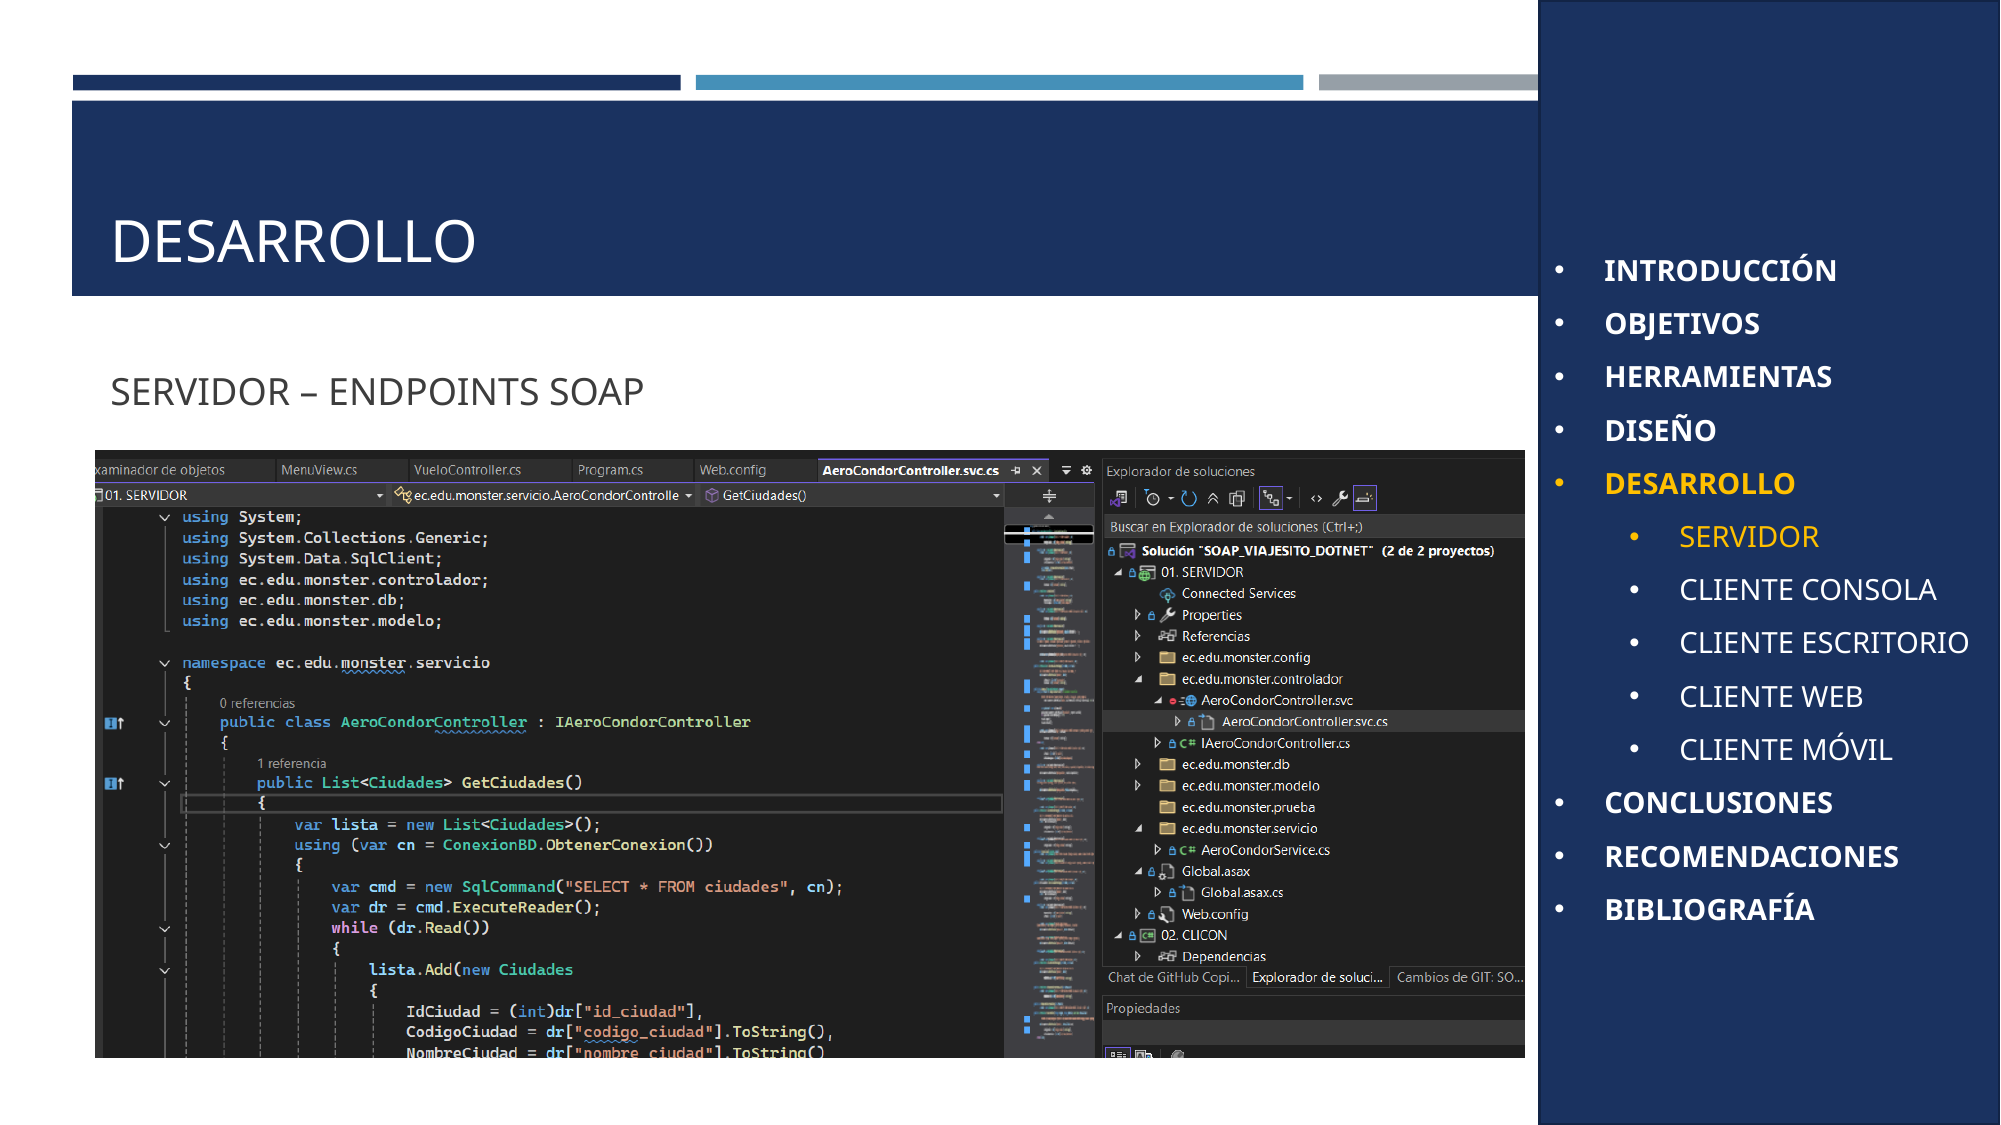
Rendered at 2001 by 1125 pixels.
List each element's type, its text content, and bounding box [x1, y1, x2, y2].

title DESARROLLO [95, 115, 1539, 282]
list SERVIDOR – ENDPOINTS SOAP [95, 357, 1305, 448]
picture [95, 449, 1525, 1058]
text_box INTRODUCCIÓN OBJETIVOS HERRAMIENTAS DISEÑO DESARROLLO SERVIDOR CLIENTE CONSOLA CLIENTE ESCRITORIO CLIENTE WEB CLIENTE MÓVIL CONCLUSIONES RECOMENDACIONES BIBLIOGRAFÍA [1539, 0, 2000, 1125]
